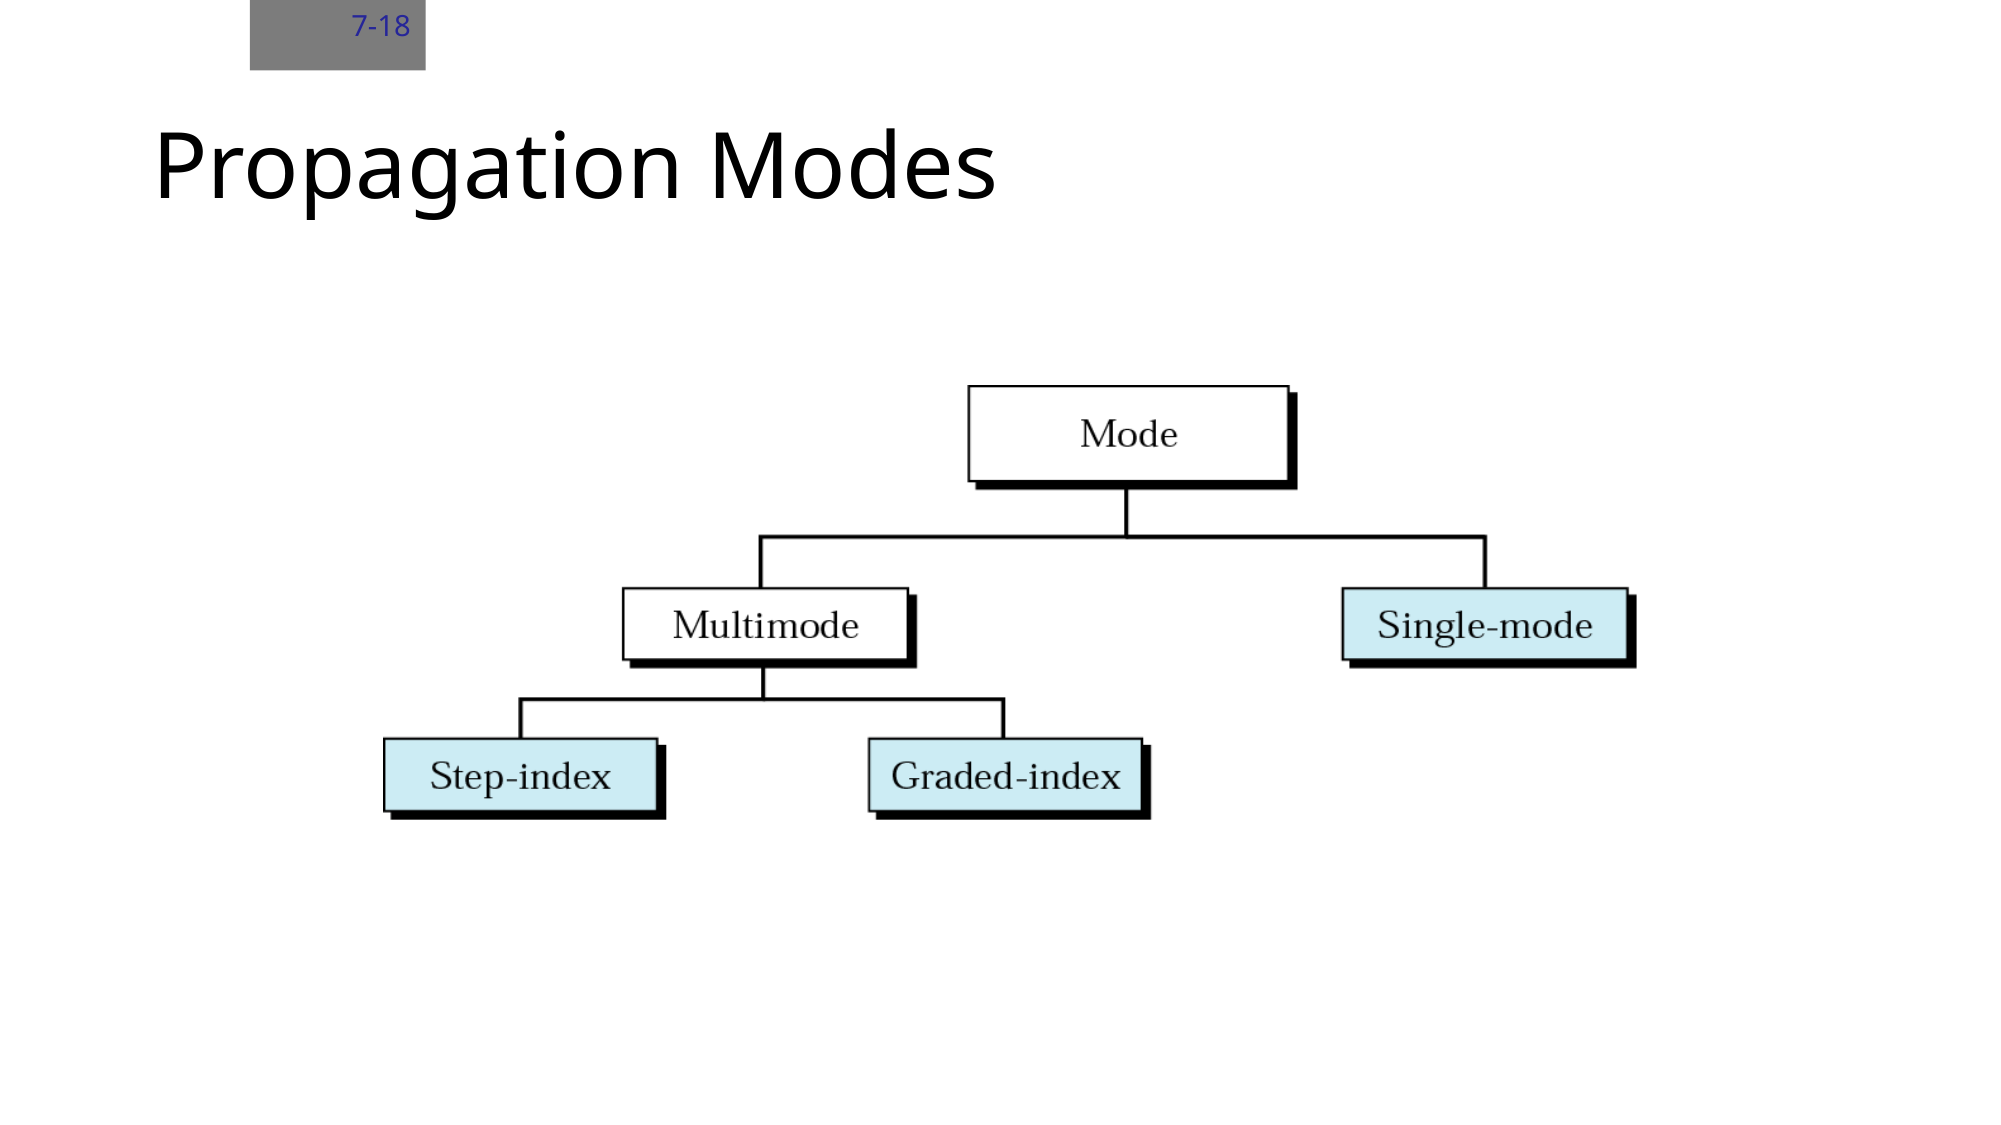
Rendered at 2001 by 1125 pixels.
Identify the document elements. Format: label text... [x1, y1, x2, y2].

text_box 7-18 [249, 0, 426, 71]
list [383, 385, 1638, 821]
title Propagation Modes [137, 59, 1863, 278]
